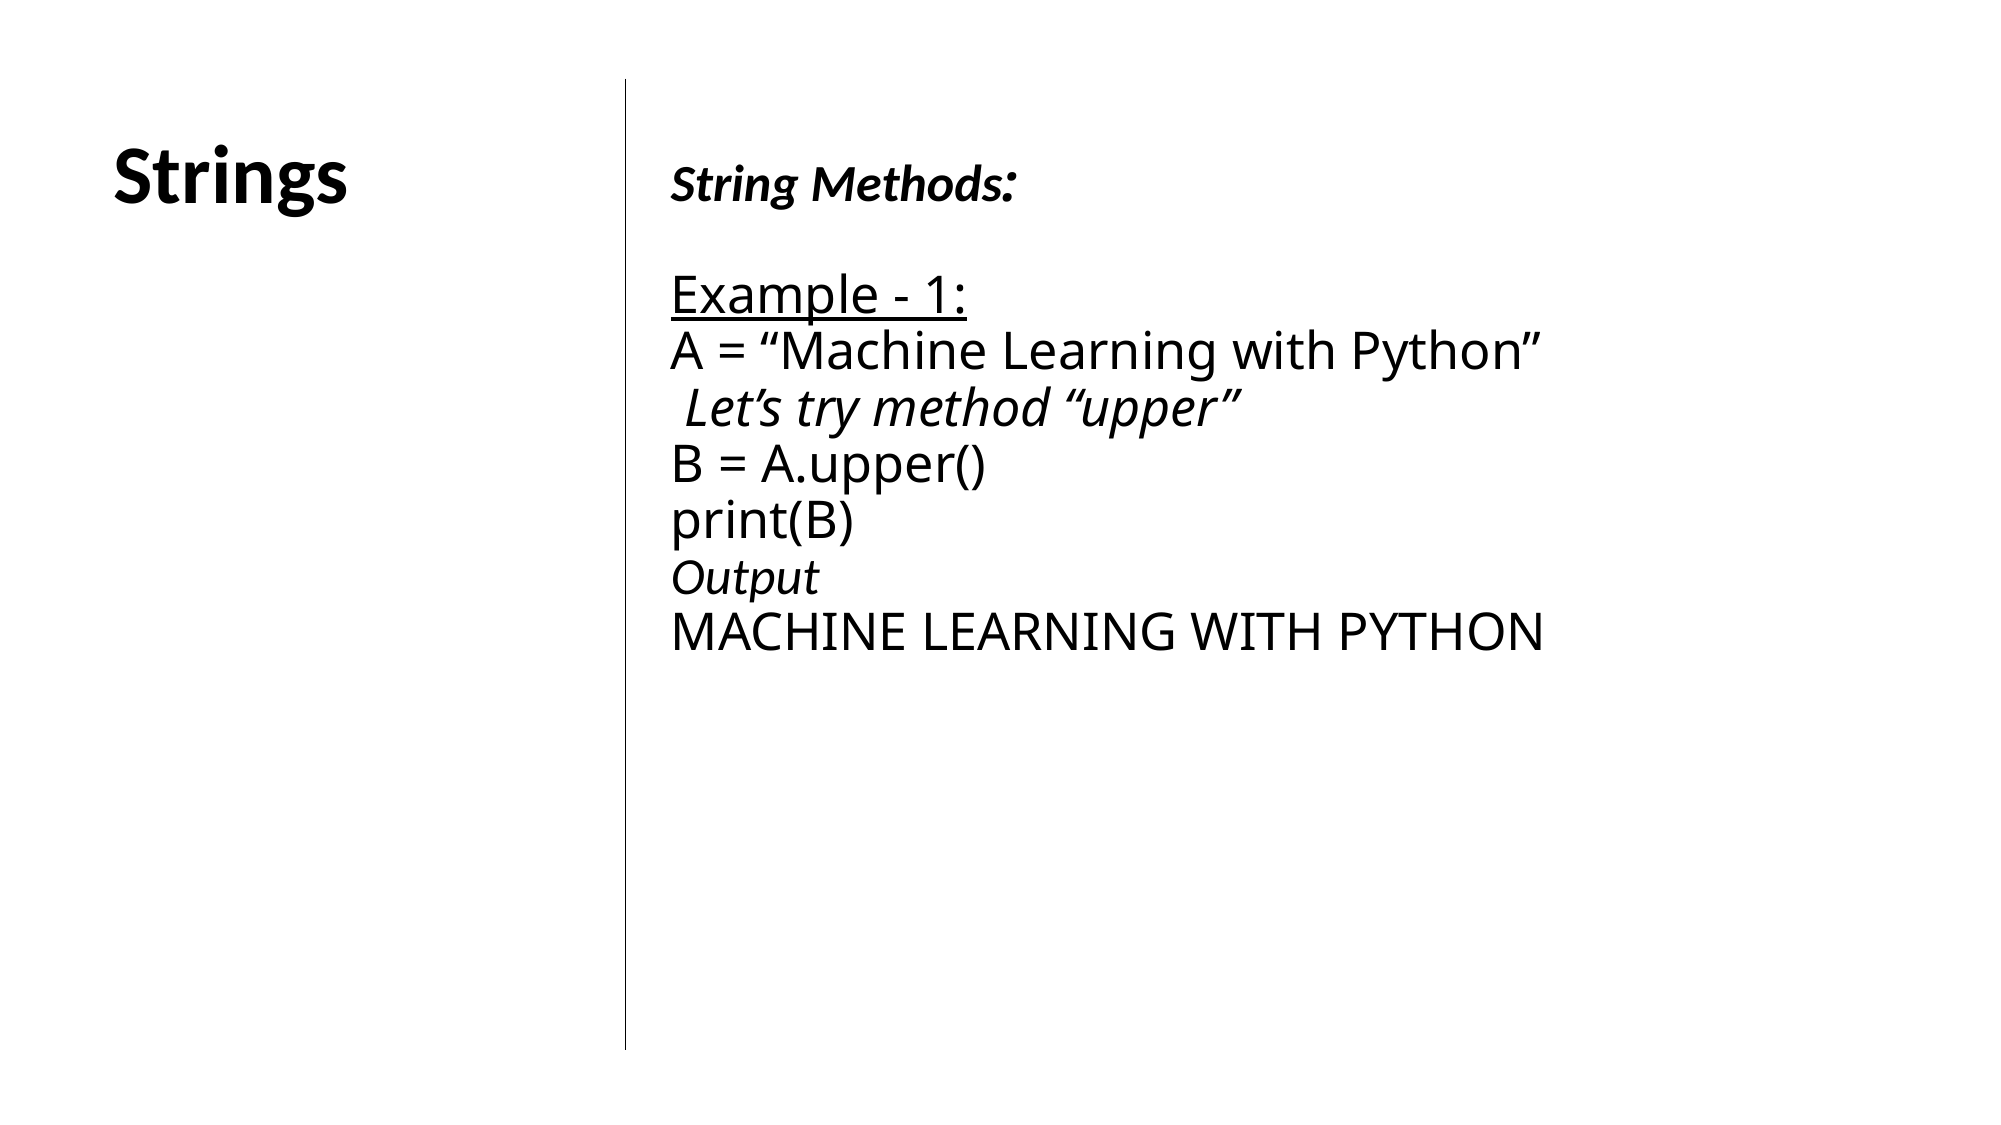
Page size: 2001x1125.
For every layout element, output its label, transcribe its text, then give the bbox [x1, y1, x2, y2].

list String Methods: Example - 1: A = “Machine Learning with Python” Let’s try method “upper” B = A.upper() print(B) Output MACHINE LEARNING WITH PYTHON [626, 78, 1945, 1014]
list Strings [68, 116, 620, 1000]
